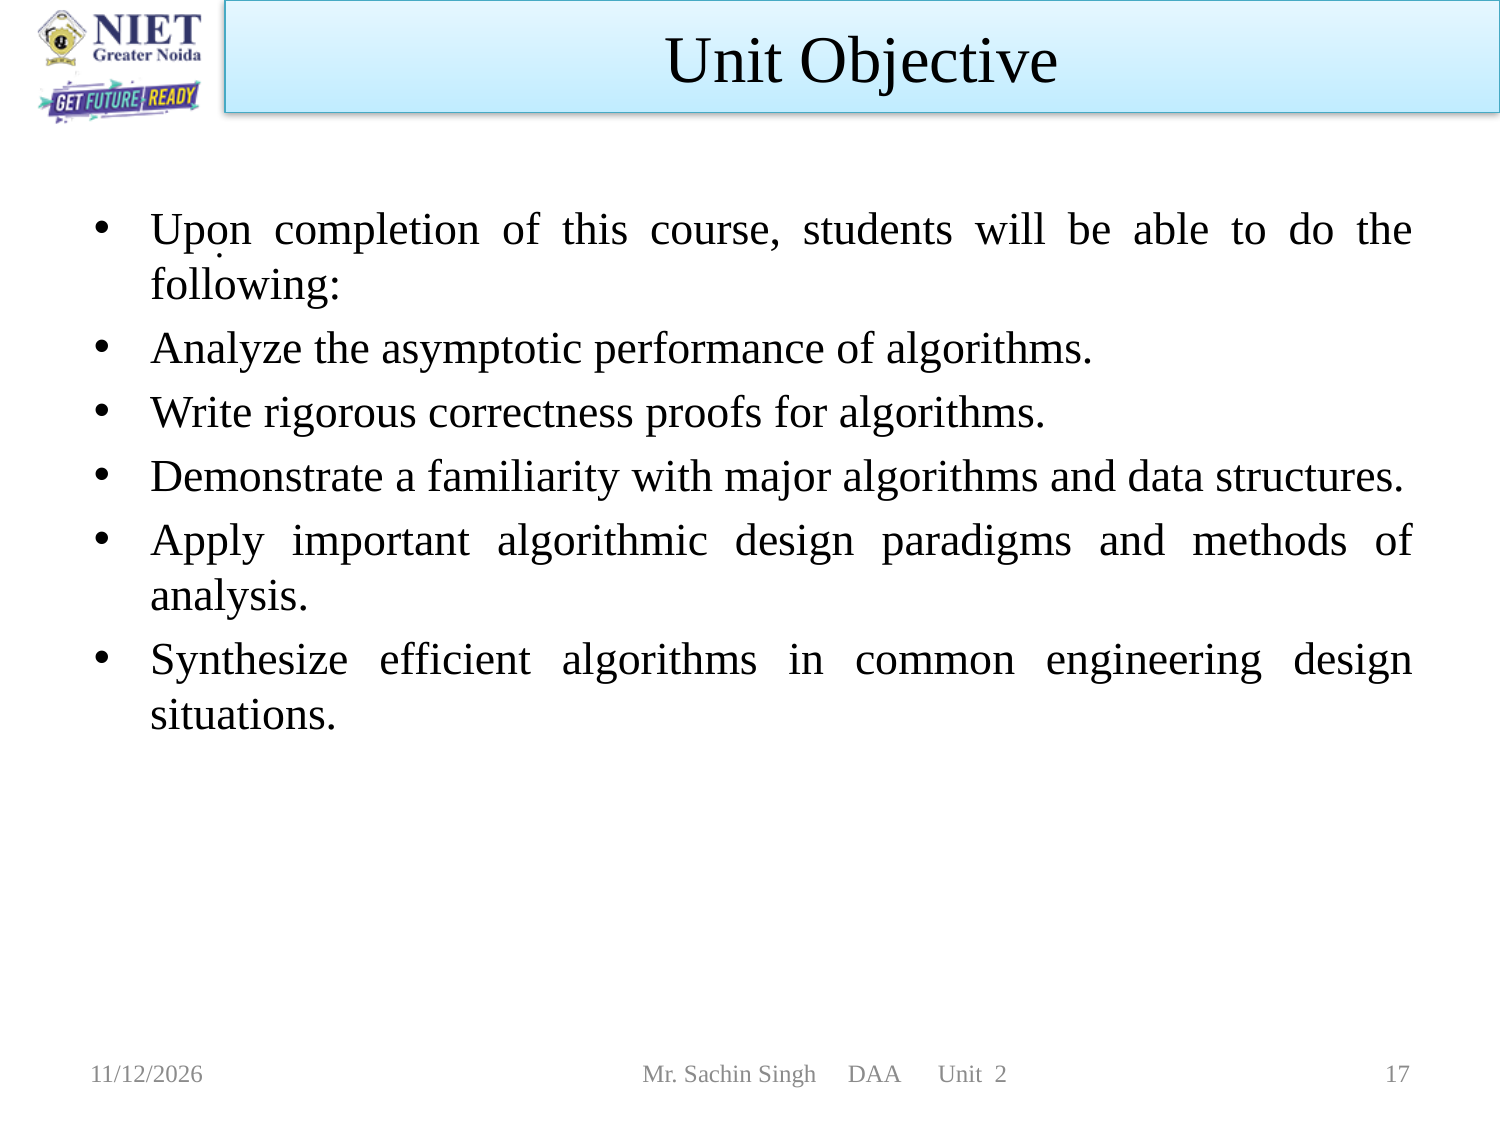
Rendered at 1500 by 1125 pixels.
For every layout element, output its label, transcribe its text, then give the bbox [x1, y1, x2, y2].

text_box . [199, 212, 1429, 273]
picture [0, 0, 238, 135]
text_box Unit Objective [238, 0, 1500, 113]
footer Mr. Sachin Singh DAA Unit 2 [412, 1042, 1074, 1103]
slide_number 17 [1074, 1042, 1425, 1103]
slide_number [75, 1042, 412, 1103]
list Upon completion of this course, students will be able to do the following: Analyze the asymptotic performance of algorithms. Write rigorous correctness proofs for algorithms. Demonstrate a familiarity with major algorithms and data structures. Apply important algorithmic design paradigms and methods of analysis. Synthesize efficient algorithms in common engineering design situations. [79, 191, 1429, 934]
